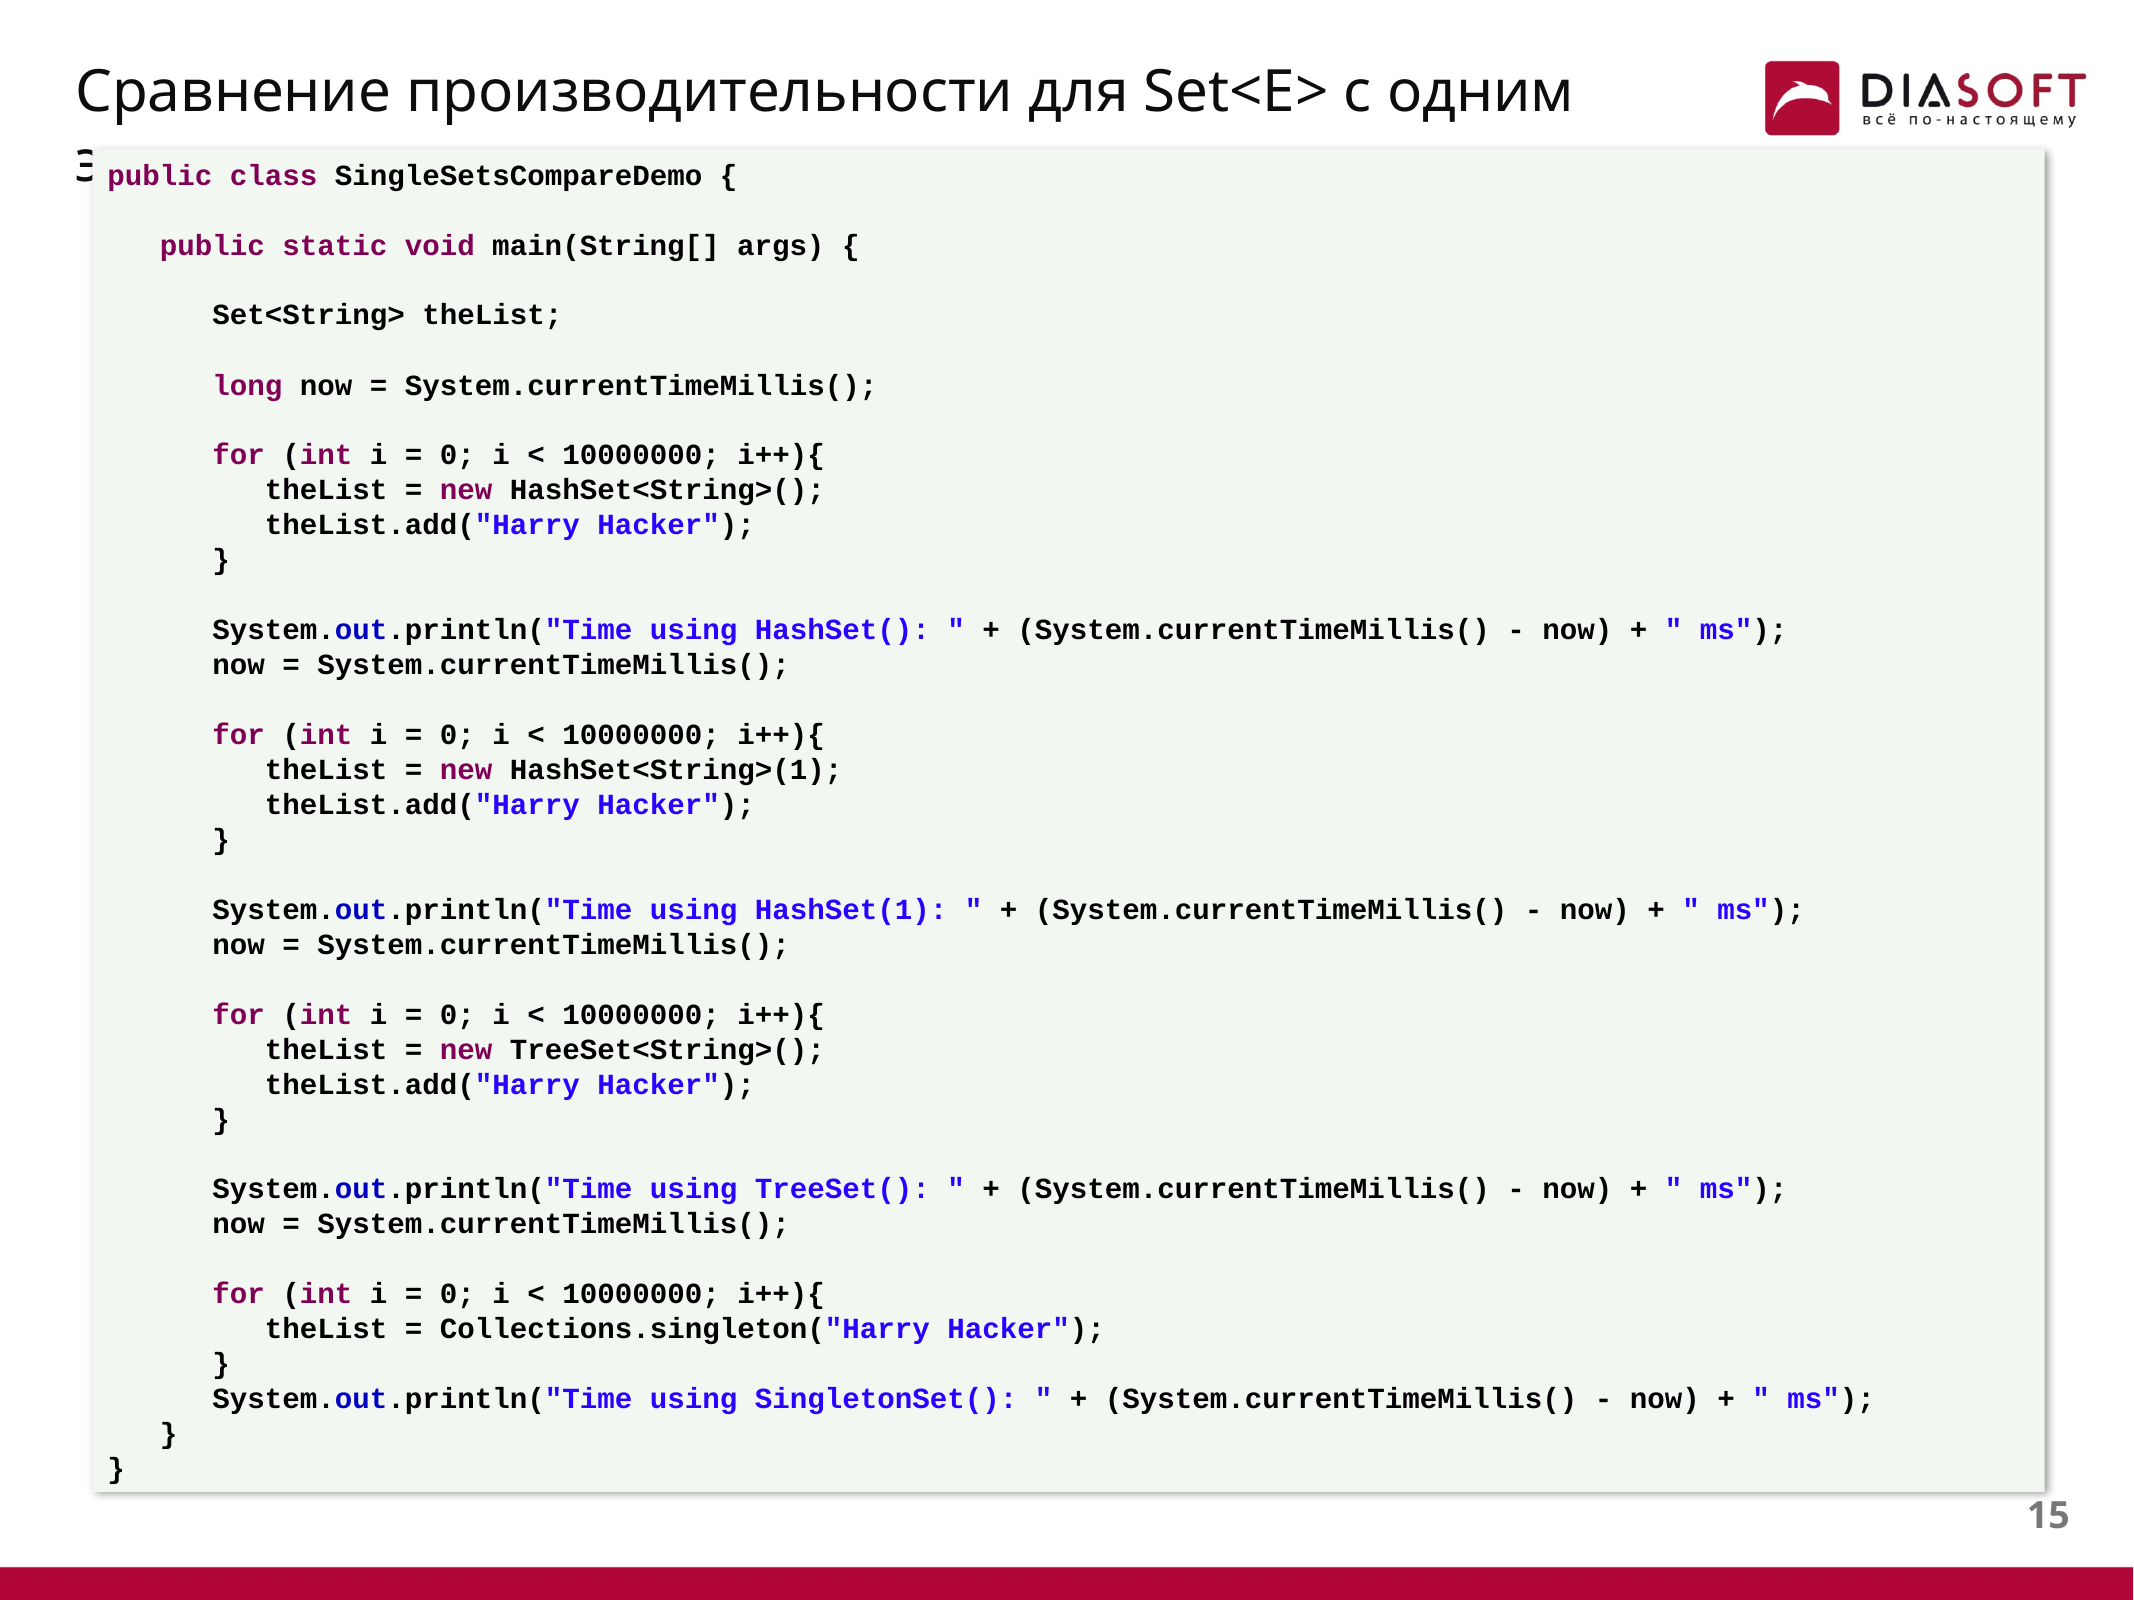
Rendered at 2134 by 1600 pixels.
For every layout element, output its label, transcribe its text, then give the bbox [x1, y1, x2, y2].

picture [0, 0, 2134, 1600]
slide_number 14 [1587, 1476, 2085, 1557]
title Сравнение производительности для Set<E> с одним элементом [60, 45, 1716, 141]
text_box public class SingleSetsCompareDemo { public static void main(String[] args) { Set<String> theList; long now = System.currentTimeMillis(); for (int i = 0; i < 10000000; i++){ theList = new HashSet<String>(); theList.add("Harry Hacker"); } System.out.println("Time using HashSet(): " + (System.currentTimeMillis() - now) + " ms"); now = System.currentTimeMillis(); for (int i = 0; i < 10000000; i++){ theList = new HashSet<String>(1); theList.add("Harry Hacker"); } System.out.println("Time using HashSet(1): " + (System.currentTimeMillis() - now) + " ms"); now = System.currentTimeMillis(); for (int i = 0; i < 10000000; i++){ theList = new TreeSet<String>(); theList.add("Harry Hacker"); } System.out.println("Time using TreeSet(): " + (System.currentTimeMillis() - now) + " ms"); now = System.currentTimeMillis(); for (int i = 0; i < 10000000; i++){ theList = Collections.singleton("Harry Hacker"); } System.out.println("Time using SingletonSet(): " + (System.currentTimeMillis() - now) + " ms"); } } [92, 148, 2045, 1492]
